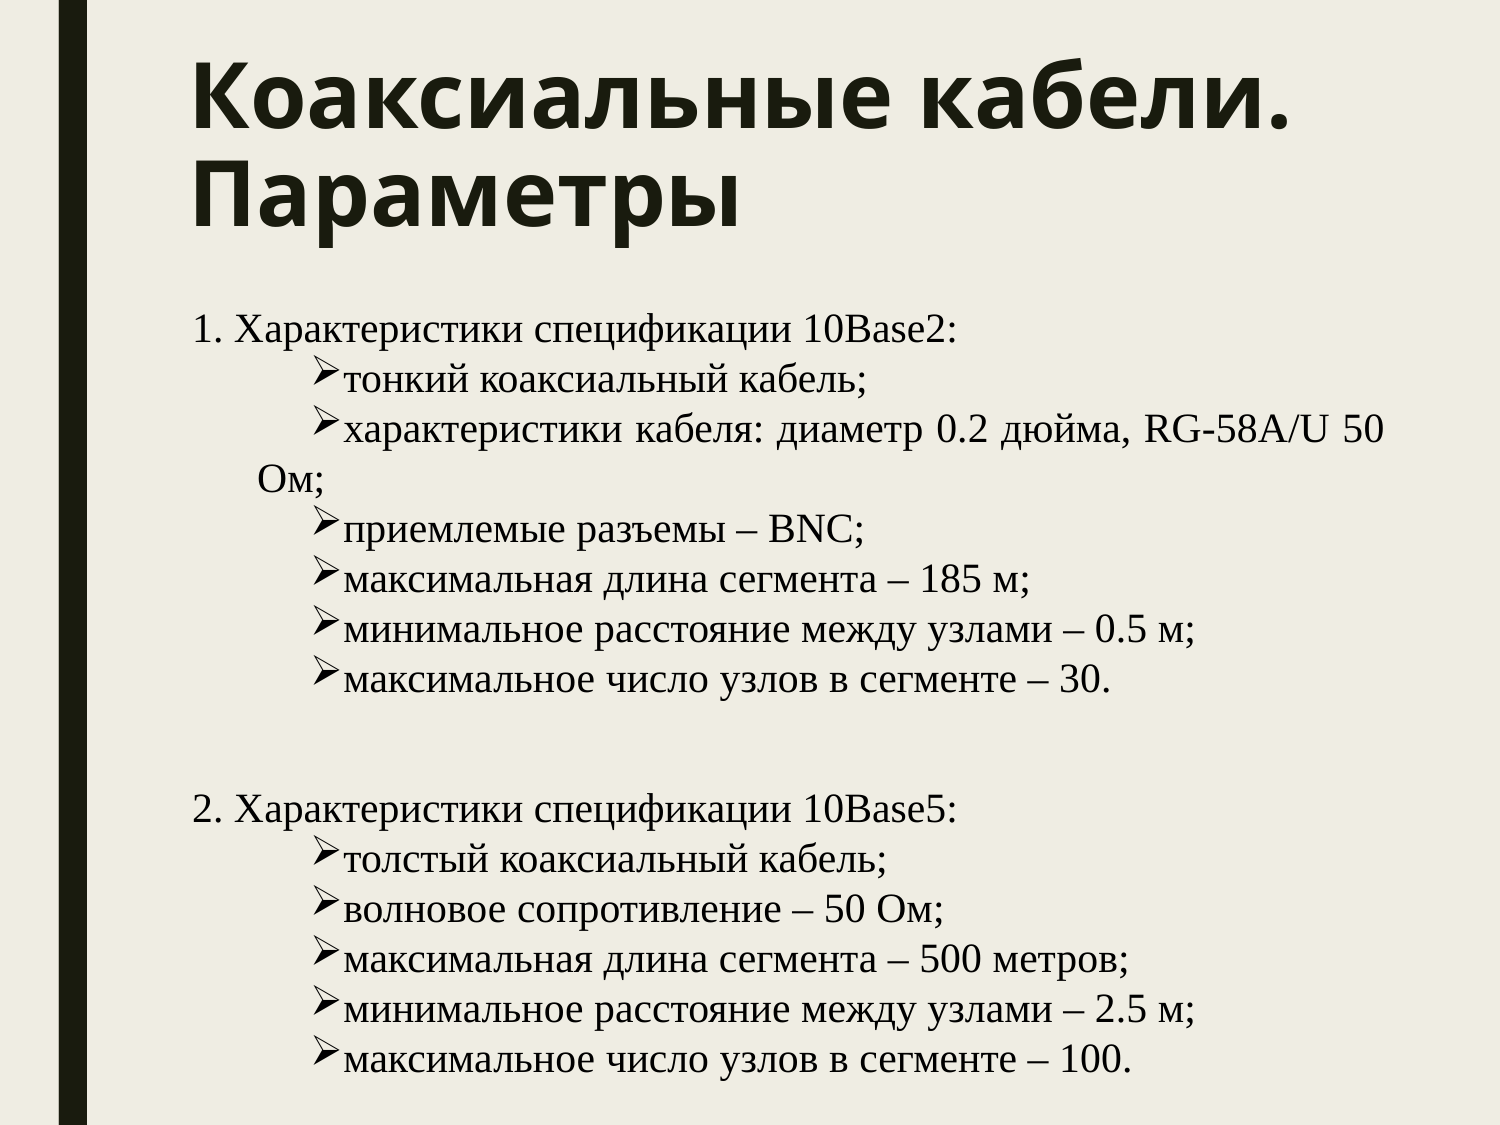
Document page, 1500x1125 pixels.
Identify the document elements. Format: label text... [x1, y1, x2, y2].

text_box 1. Характеристики спецификации 10Base2: тонкий коаксиальный кабель; характеристики кабеля: диаметр 0.2 дюйма, RG-58A/U 50 Ом; приемлемые разъемы – BNC; максимальная длина сегмента – 185 м; минимальное расстояние между узлами – 0.5 м; максимальное число узлов в сегменте – 30. 2. Характеристики спецификации 10Base5: толстый коаксиальный кабель; волновое сопротивление – 50 Ом; максимальная длина сегмента – 500 метров; минимальное расстояние между узлами – 2.5 м; максимальное число узлов в сегменте – 100. [123, 292, 1401, 1088]
text_box Коаксиальные кабели. Параметры [173, 42, 1460, 244]
